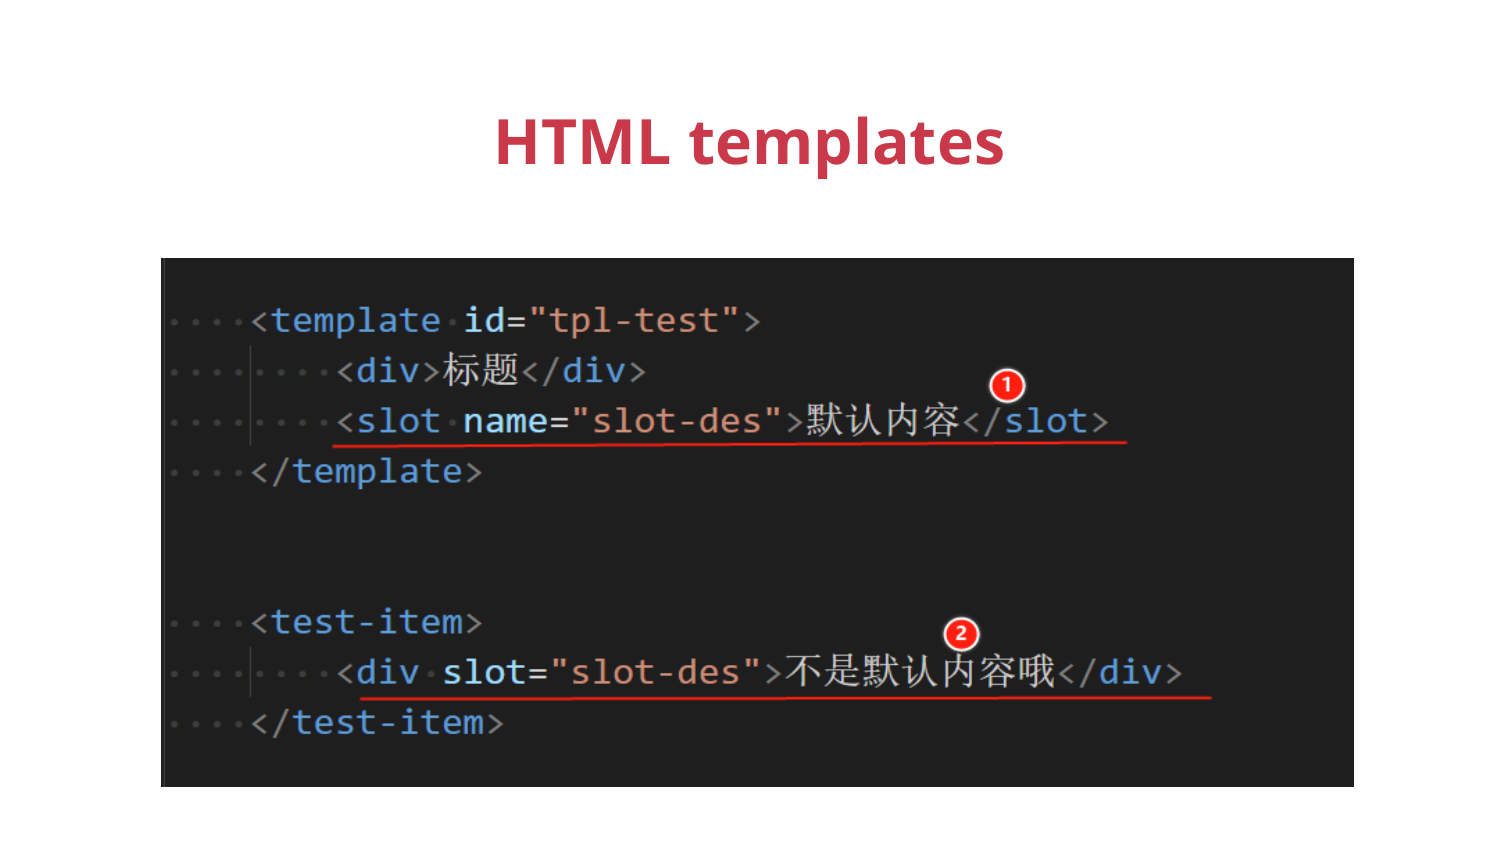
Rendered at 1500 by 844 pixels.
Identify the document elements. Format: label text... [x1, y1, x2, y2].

picture [161, 258, 1354, 787]
text_box HTML templates [462, 94, 1038, 185]
